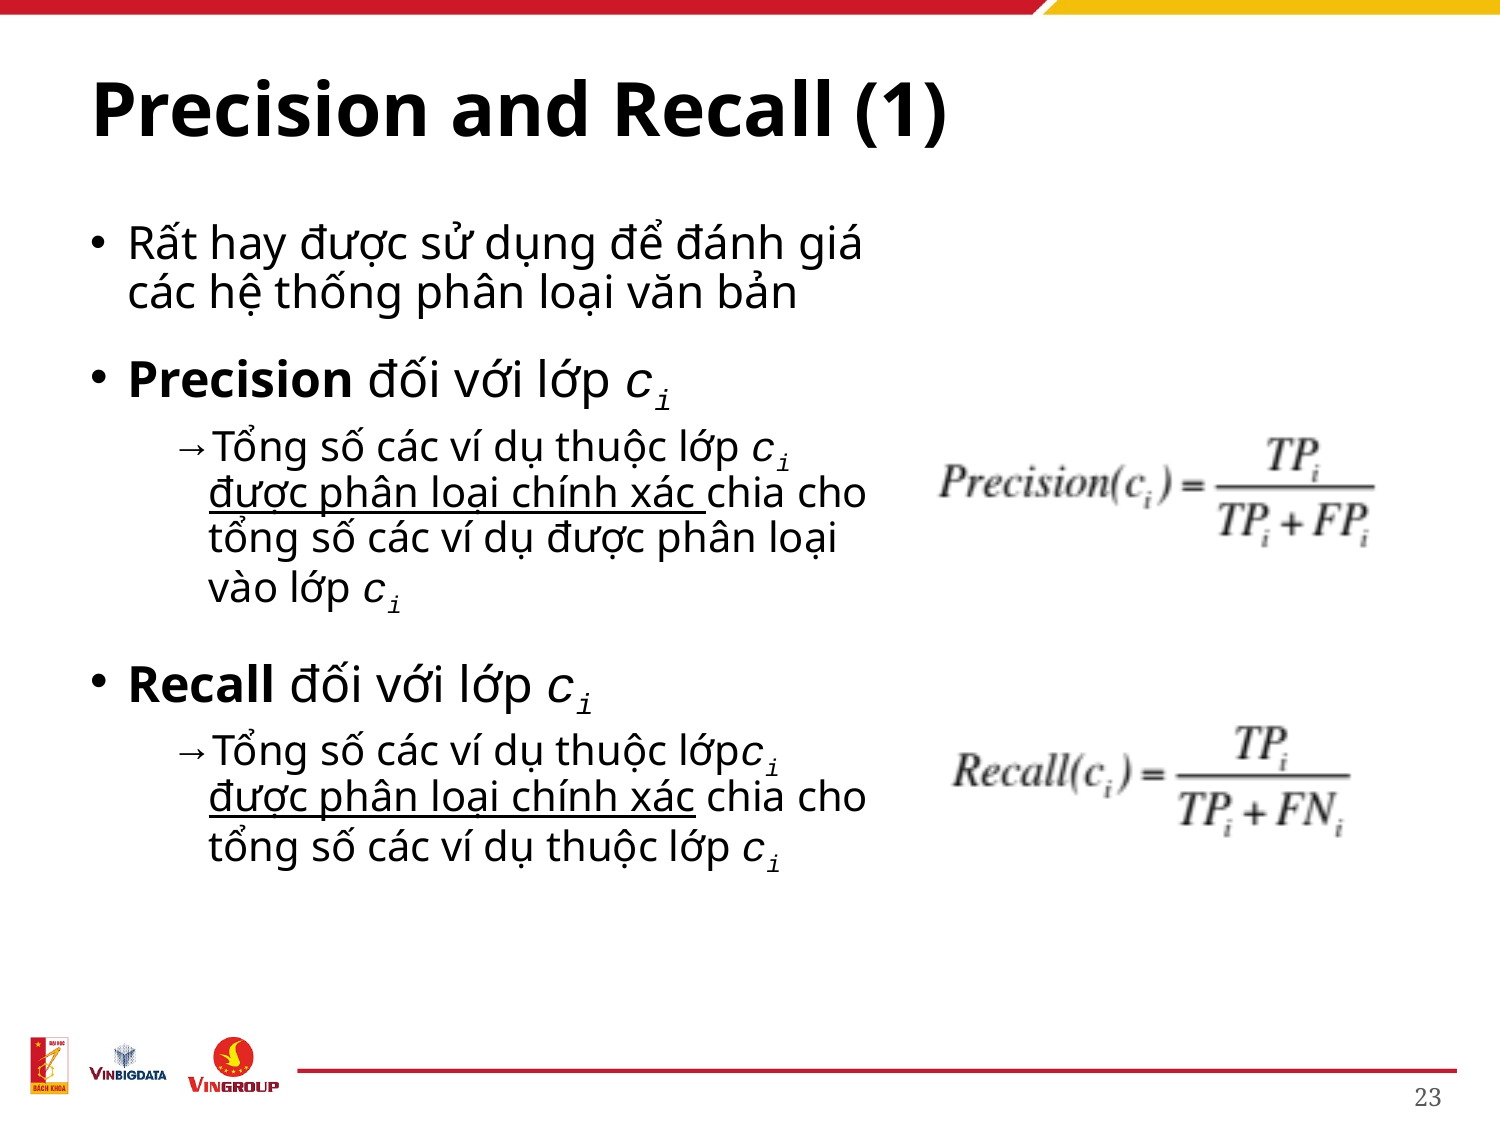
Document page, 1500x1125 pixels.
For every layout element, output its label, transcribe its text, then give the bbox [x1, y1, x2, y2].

picture [0, 0, 1500, 1125]
list Rất hay được sử dụng để đánh giá các hệ thống phân loại văn bản Precision đối với lớp ci Tổng số các ví dụ thuộc lớp ci được phân loại chính xác chia cho tổng số các ví dụ được phân loại vào lớp ci Recall đối với lớp ci Tổng số các ví dụ thuộc lớpci được phân loại chính xác chia cho tổng số các ví dụ thuộc lớp ci [75, 212, 888, 975]
slide_number 23 [1273, 1072, 1458, 1125]
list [932, 424, 1379, 552]
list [946, 712, 1354, 841]
title Precision and Recall (1) [75, 50, 1425, 175]
